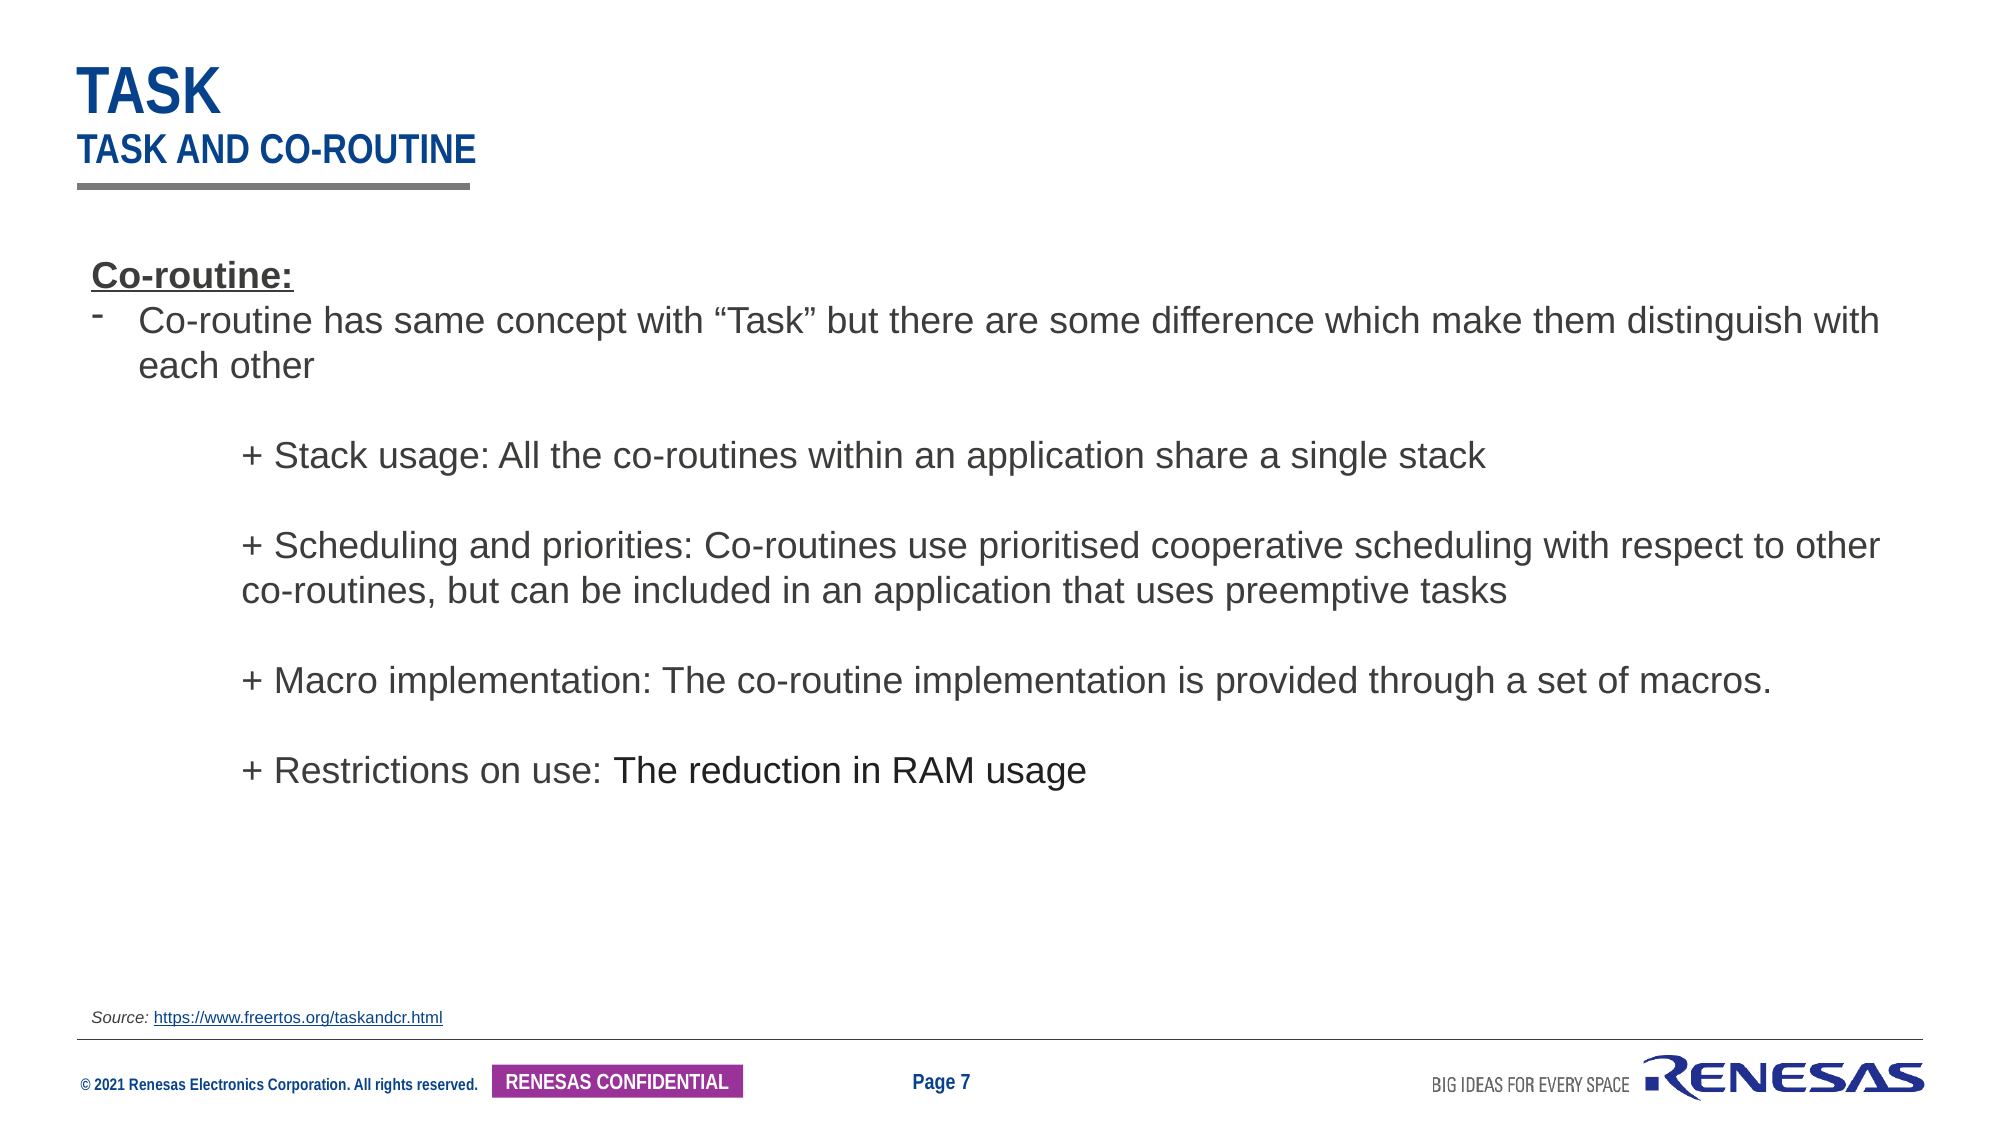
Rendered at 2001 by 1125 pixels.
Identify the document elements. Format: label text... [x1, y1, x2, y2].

title task task and co-routine [76, 54, 1922, 173]
picture [1425, 1049, 1933, 1106]
text_box Co-routine: Co-routine has same concept with “Task” but there are some difference which make them distinguish with each other + Stack usage: All the co-routines within an application share a single stack + Scheduling and priorities: Co-routines use prioritised cooperative scheduling with respect to other co-routines, but can be included in an application that uses preemptive tasks + Macro implementation: The co-routine implementation is provided through a set of macros. + Restrictions on use: The reduction in RAM usage [76, 243, 1957, 799]
text_box Source: https://www.freertos.org/taskandcr.html [76, 999, 1282, 1035]
